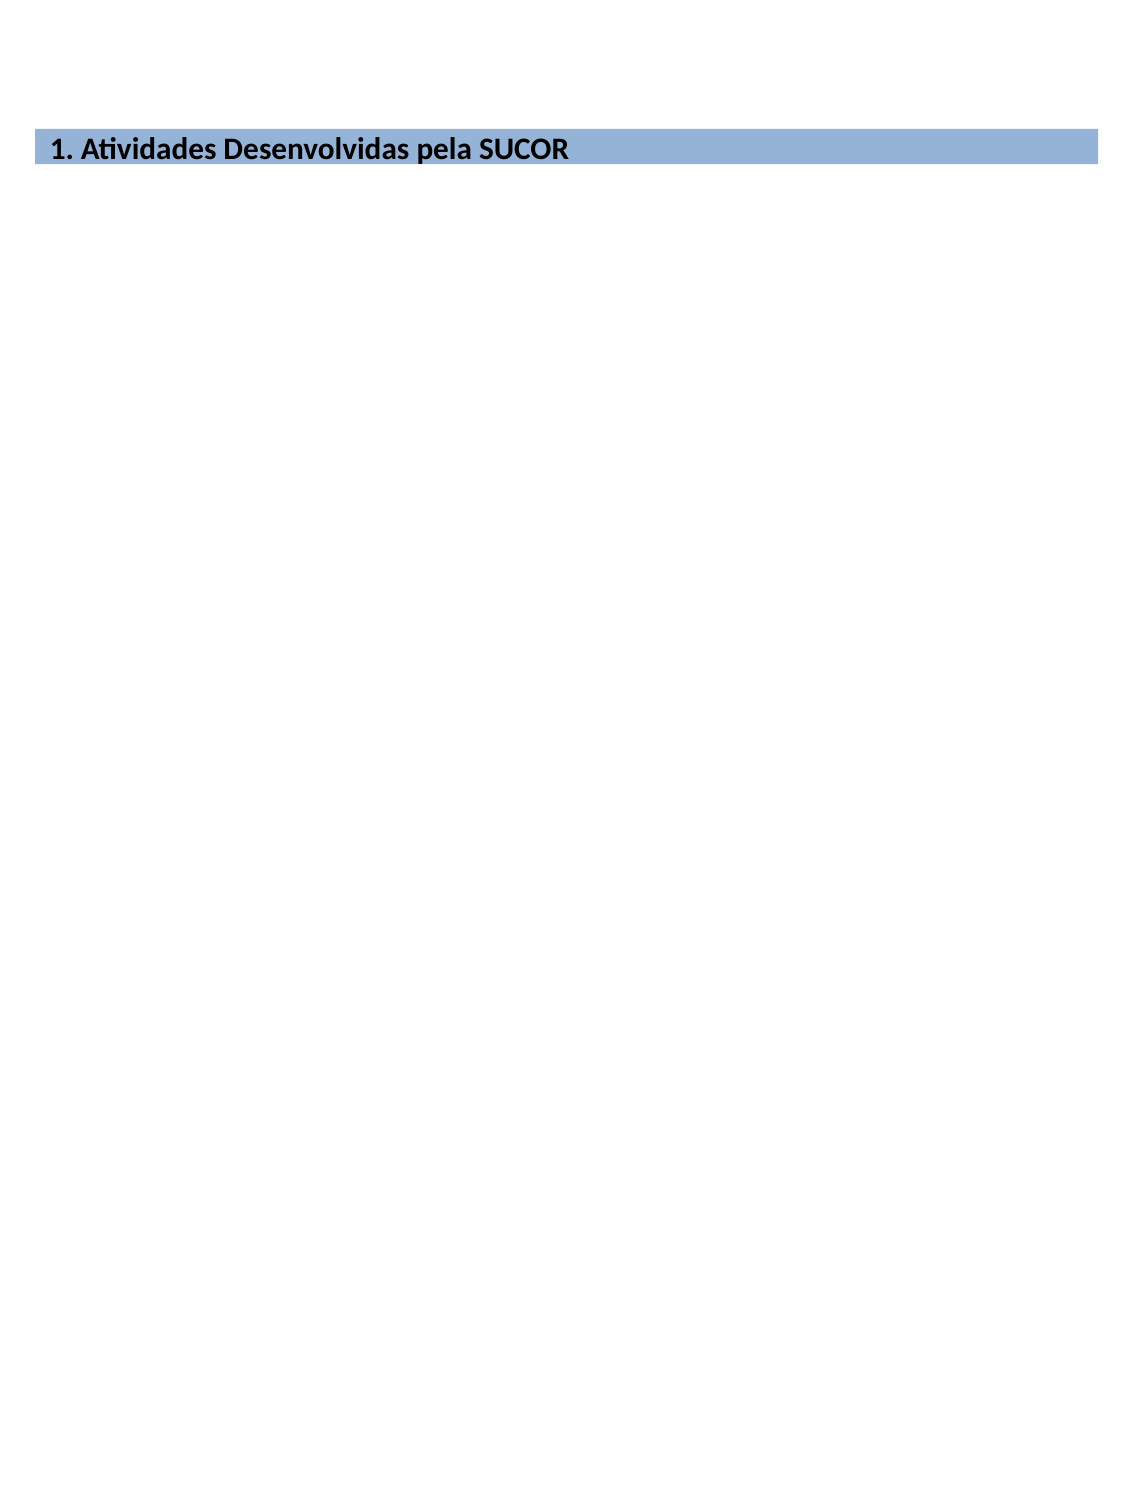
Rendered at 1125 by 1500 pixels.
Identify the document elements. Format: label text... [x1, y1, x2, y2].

text_box 1. Atividades Desenvolvidas pela SUCOR [33, 127, 1100, 166]
